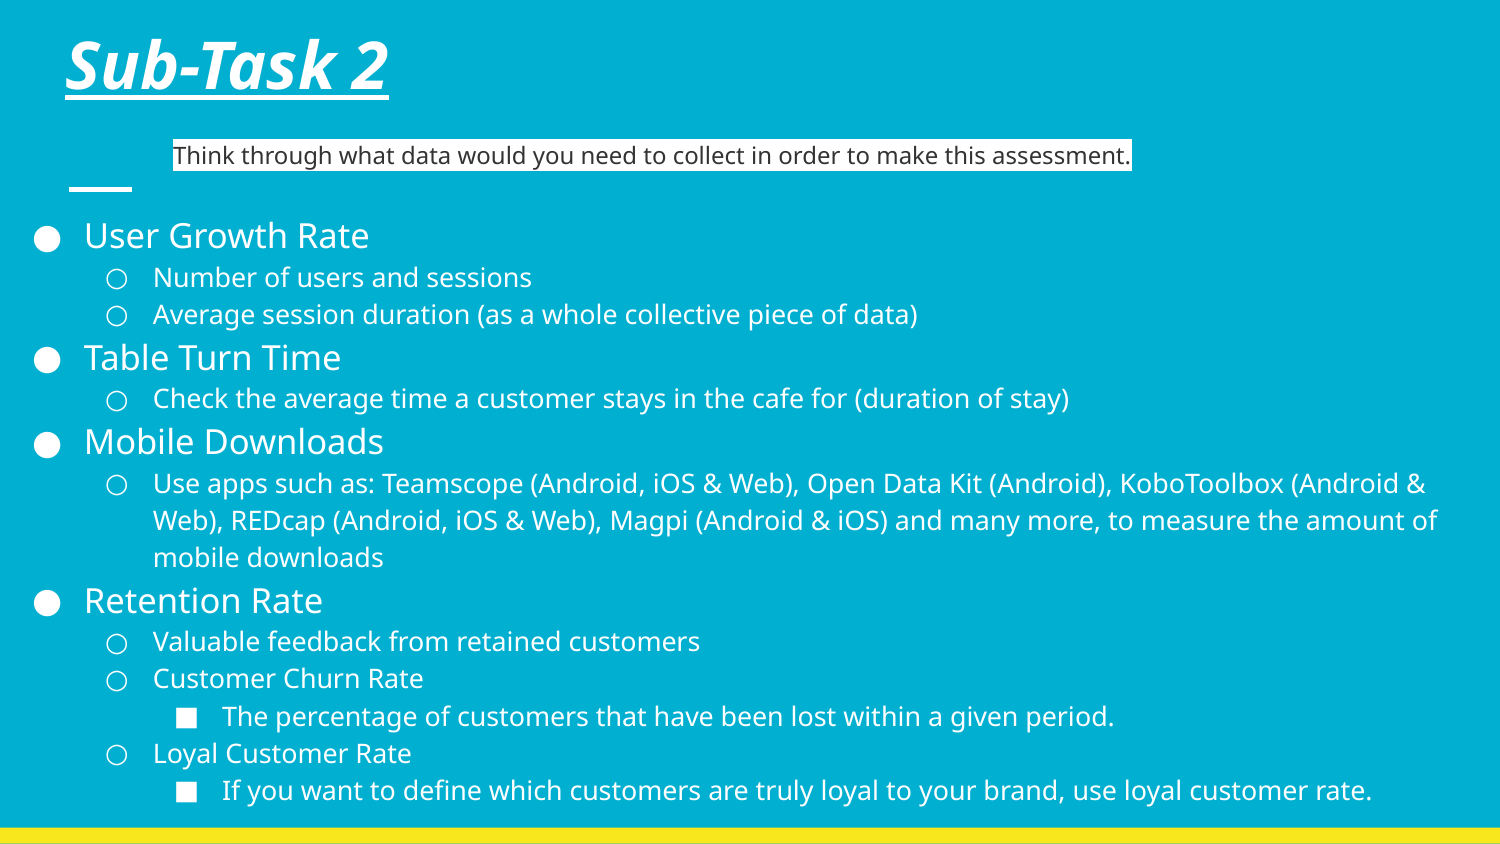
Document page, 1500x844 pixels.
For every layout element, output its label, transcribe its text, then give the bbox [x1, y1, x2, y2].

text_box Think through what data would you need to collect in order to make this assessment. [158, 125, 1342, 184]
list User Growth Rate Number of users and sessions Average session duration (as a whole collective piece of data) Table Turn Time Check the average time a customer stays in the cafe for (duration of stay) Mobile Downloads Use apps such as: Teamscope (Android, iOS & Web), Open Data Kit (Android), KoboToolbox (Android & Web), REDcap (Android, iOS & Web), Magpi (Android & iOS) and many more, to measure the amount of mobile downloads Retention Rate Valuable feedback from retained customers Customer Churn Rate The percentage of customers that have been lost within a given period. Loyal Customer Rate If you want to define which customers are truly loyal to your brand, use loyal customer rate. [0, 192, 1500, 827]
title Sub-Task 2 [50, 8, 1204, 118]
